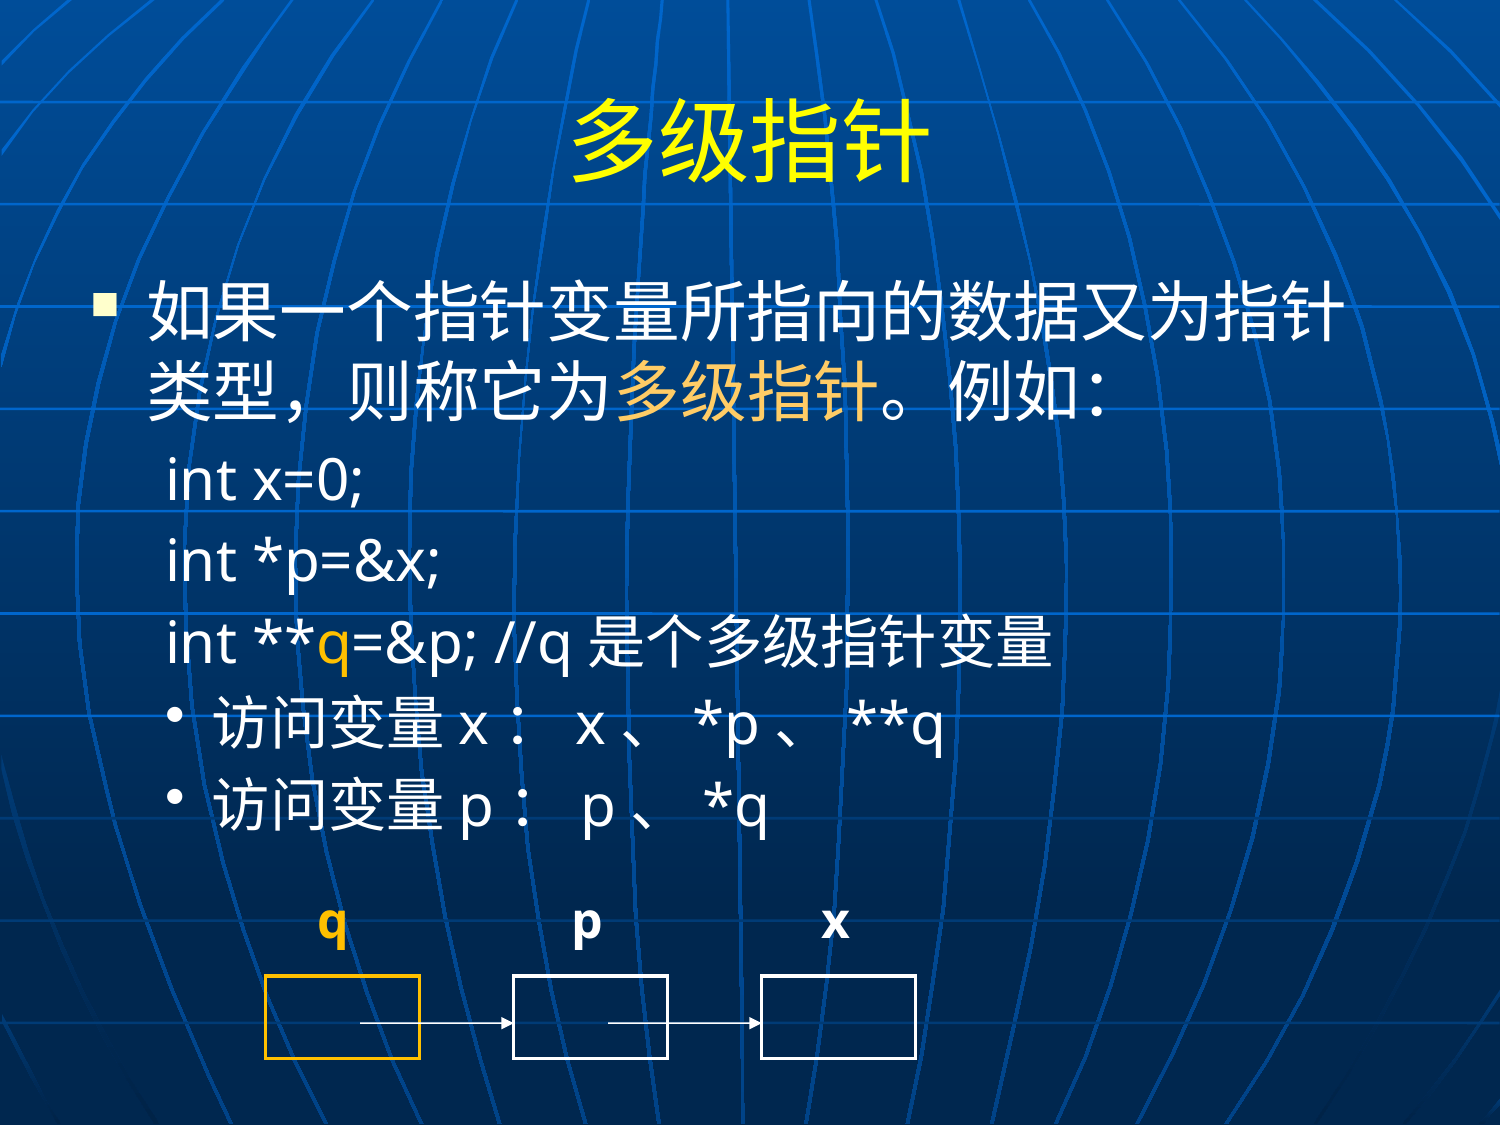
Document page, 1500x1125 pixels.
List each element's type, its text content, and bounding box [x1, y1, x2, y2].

title 多级指针 [75, 45, 1425, 233]
text_box [360, 1016, 514, 1030]
text_box q [302, 881, 365, 957]
text_box p [556, 881, 619, 957]
list 如果一个指针变量所指向的数据又为指针类型，则称它为多级指针。例如： int x=0; int *p=&x; int **q=&p; //q是个多级指针变量 访问变量x：x、*p、**q 访问变量p：p、*q [75, 262, 1425, 870]
text_box [513, 976, 668, 1059]
text_box [761, 976, 916, 1059]
text_box [608, 1016, 762, 1030]
text_box [265, 976, 420, 1059]
text_box x [807, 881, 866, 957]
